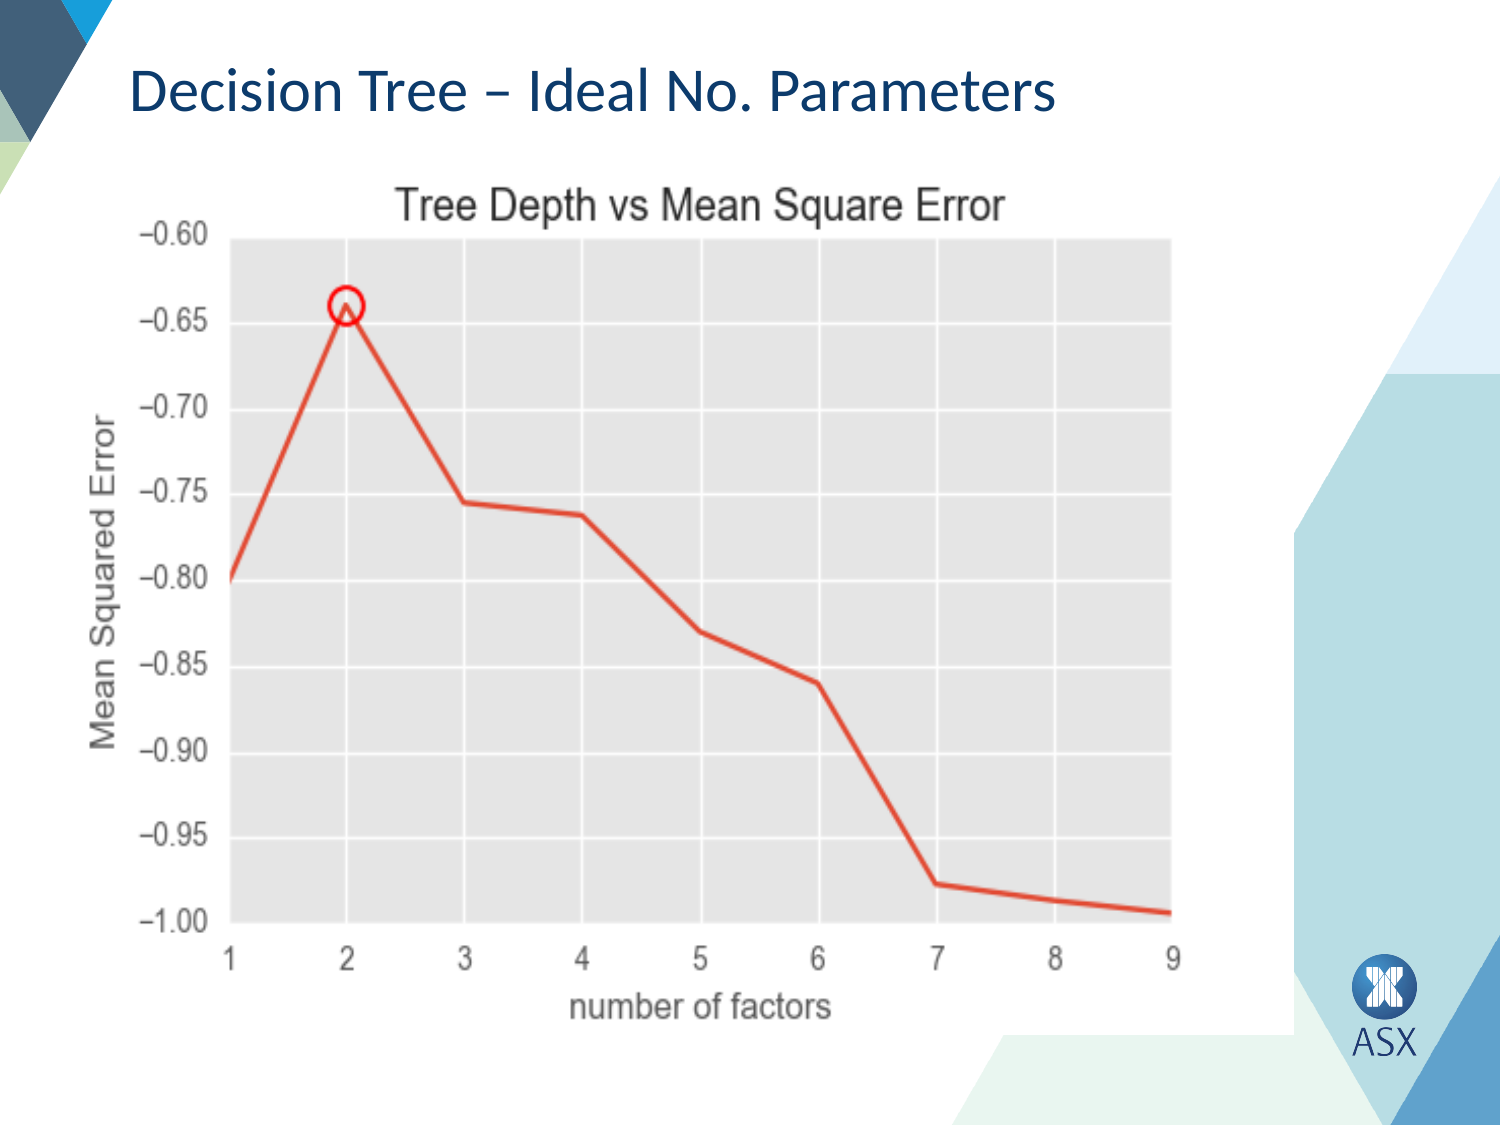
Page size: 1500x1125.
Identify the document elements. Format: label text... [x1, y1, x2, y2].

title Decision Tree – Ideal No. Parameters [129, 54, 1264, 126]
picture [76, 0, 1500, 1125]
